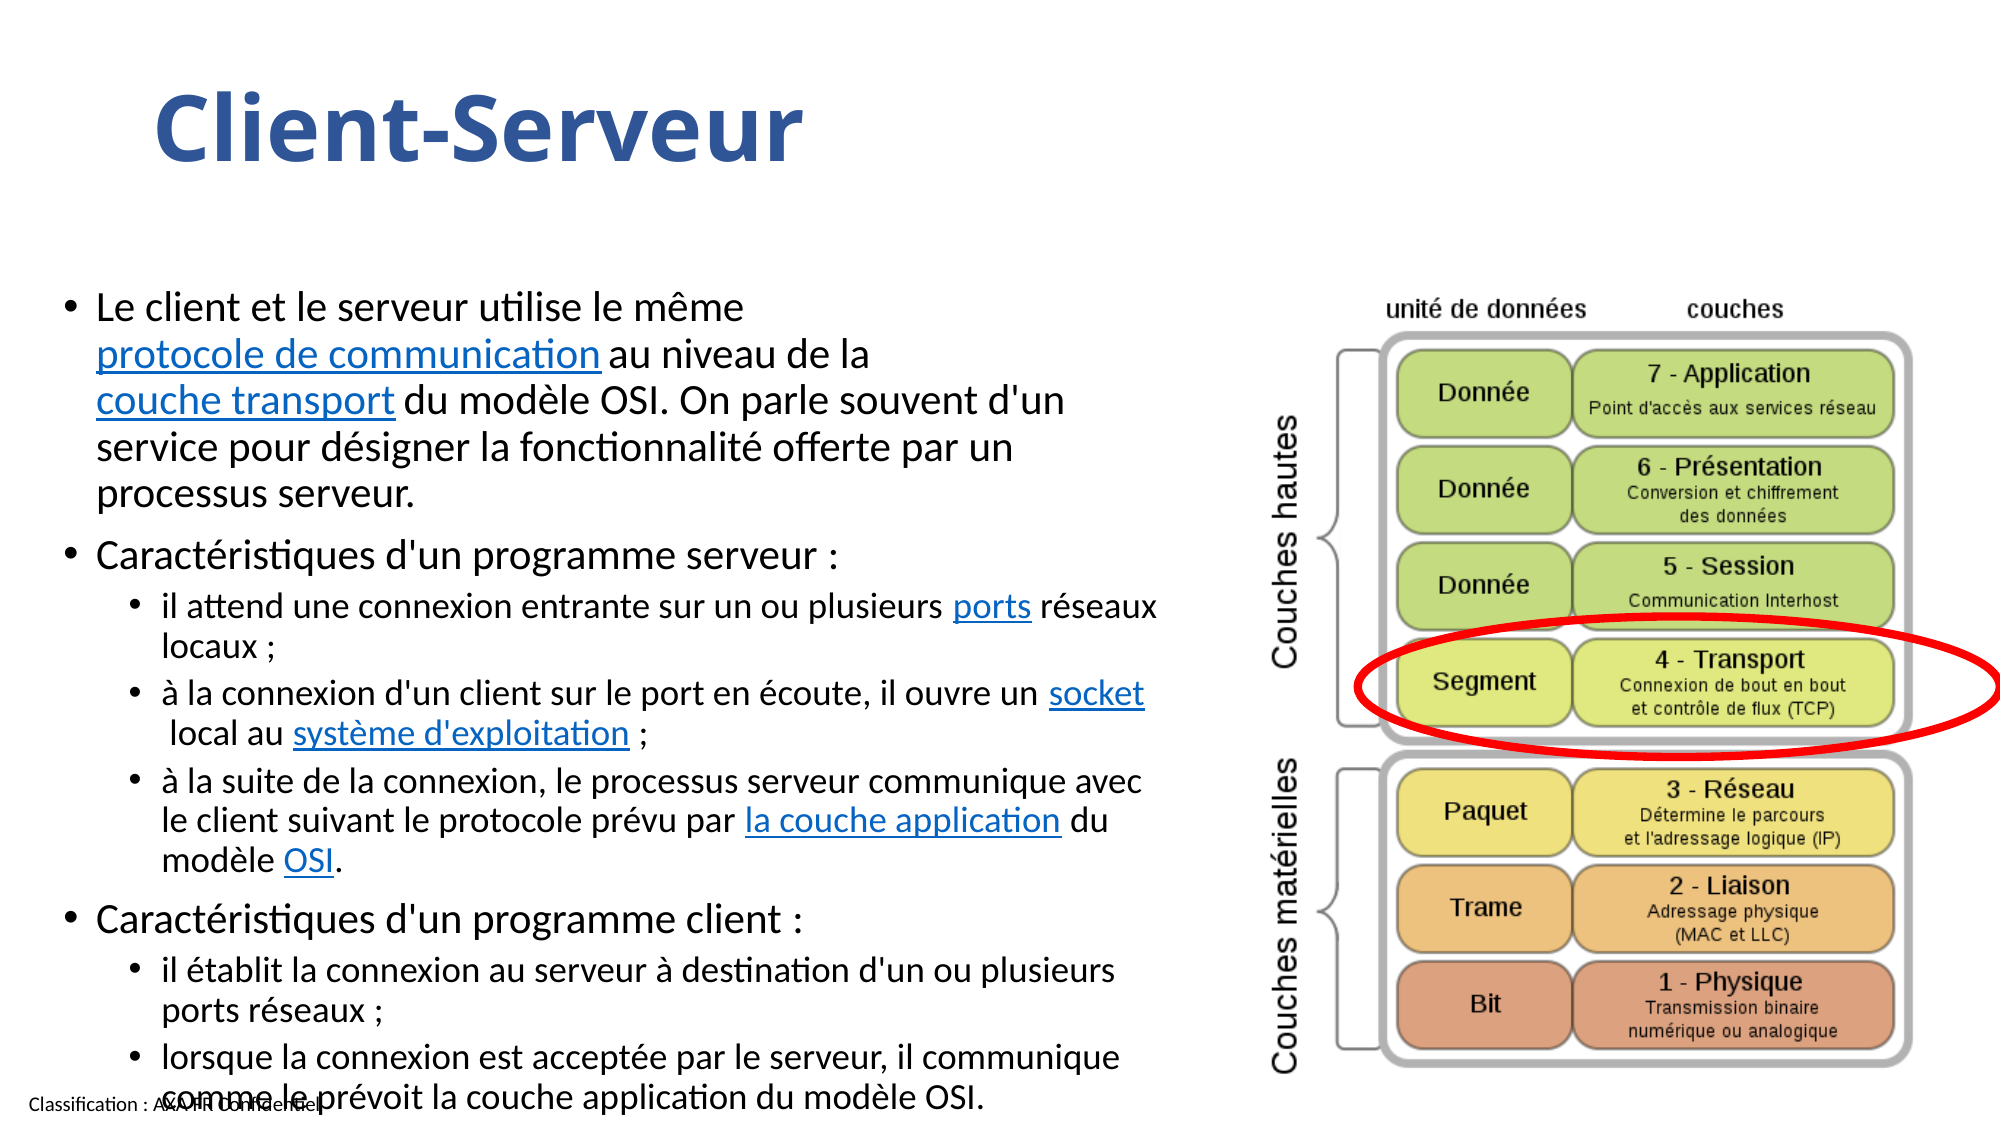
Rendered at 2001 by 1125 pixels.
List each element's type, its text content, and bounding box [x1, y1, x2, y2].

text_box [1950, 647, 2000, 726]
list Le client et le serveur utilise le même protocole de communication au niveau de la couche transport du modèle OSI. On parle souvent d'un service pour désigner la fonctionnalité offerte par un processus serveur. Caractéristiques d'un programme serveur : il attend une connexion entrante sur un ou plusieurs ports réseaux locaux ; à la connexion d'un client sur le port en écoute, il ouvre un socket local au système d'exploitation ; à la suite de la connexion, le processus serveur communique avec le client suivant le protocole prévu par la couche application du modèle OSI. Caractéristiques d'un programme client : il établit la connexion au serveur à destination d'un ou plusieurs ports réseaux ; lorsque la connexion est acceptée par le serveur, il communique comme le prévoit la couche application du modèle OSI. [48, 277, 1179, 1125]
title Client-Serveur [137, 23, 1863, 241]
picture [1256, 289, 1951, 1107]
